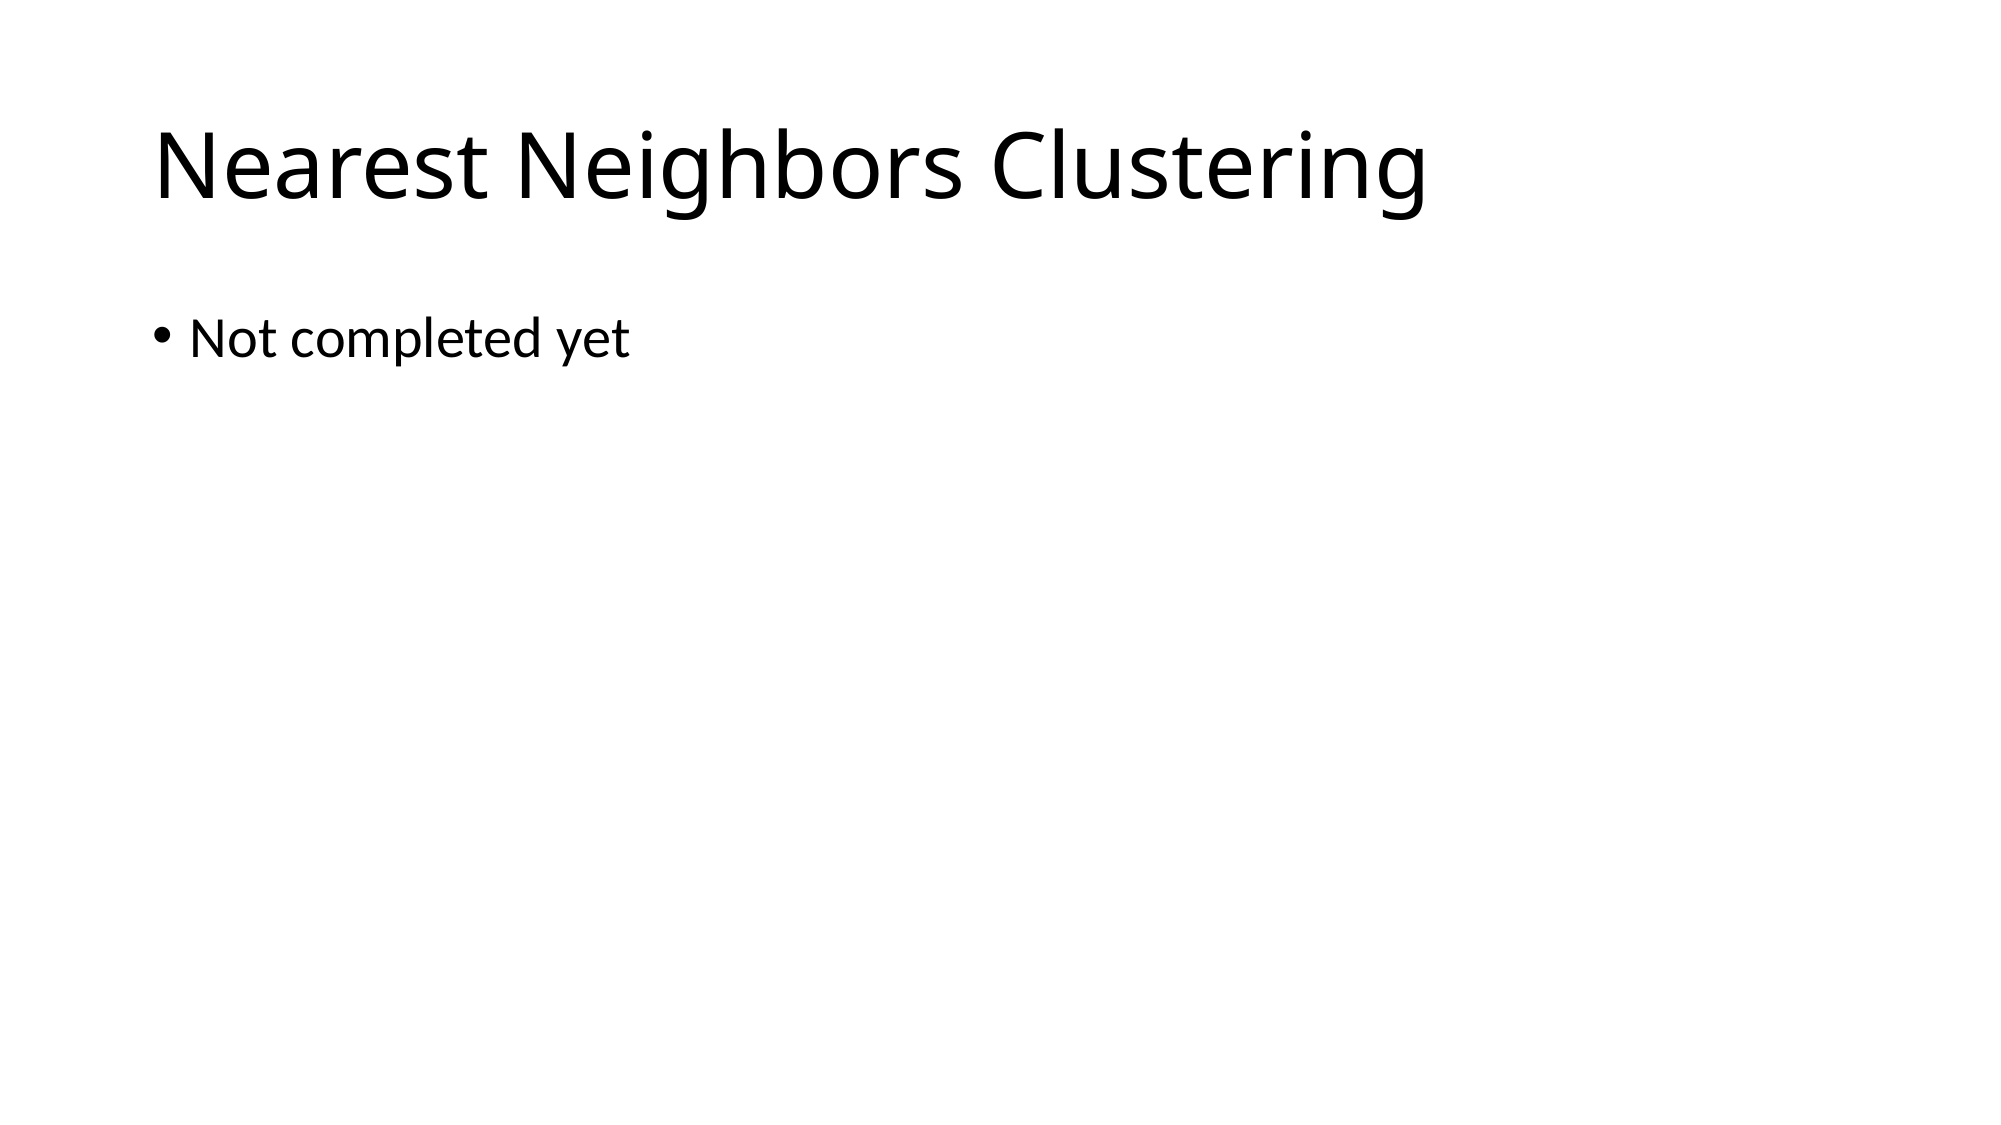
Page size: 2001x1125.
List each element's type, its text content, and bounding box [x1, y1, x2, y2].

title Nearest Neighbors Clustering [137, 59, 1863, 278]
list Not completed yet [137, 299, 1863, 1014]
